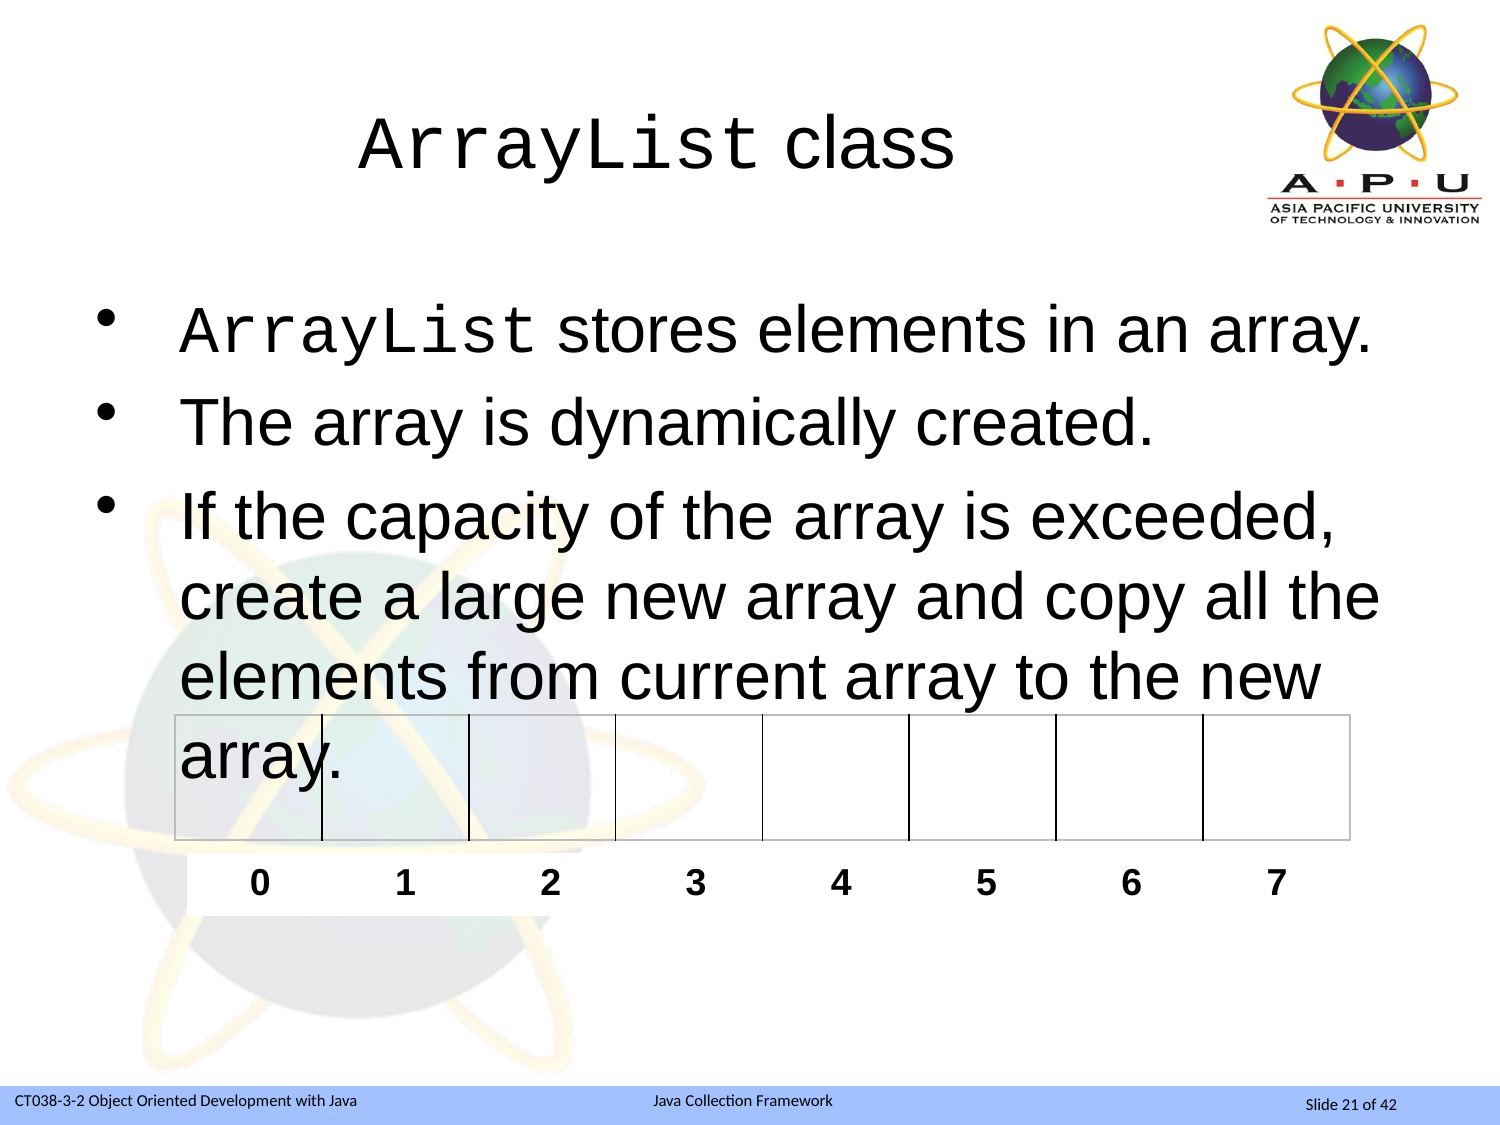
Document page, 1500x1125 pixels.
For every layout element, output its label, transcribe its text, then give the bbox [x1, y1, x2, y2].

table_header [763, 716, 908, 839]
table_header [323, 716, 468, 839]
picture [1251, 0, 1500, 249]
table_header [176, 716, 321, 839]
table_header [470, 716, 615, 839]
table_header [910, 716, 1055, 839]
title ArrayList class [79, 45, 1235, 233]
table_header 6 [1060, 855, 1204, 914]
table_header 3 [624, 855, 768, 914]
table_header [1204, 716, 1349, 839]
table_header 5 [915, 855, 1058, 914]
table_header 1 [334, 855, 477, 914]
table_header 2 [479, 855, 622, 914]
table_header [616, 716, 762, 839]
table_header 4 [769, 855, 913, 914]
table_header [1057, 716, 1202, 839]
list ArrayList stores elements in an array. The array is dynamically created. If the capacity of the array is exceeded, create a large new array and copy all the elements from current array to the new array. [79, 278, 1430, 1021]
table_header 0 [188, 855, 332, 914]
table_header 7 [1205, 855, 1349, 914]
